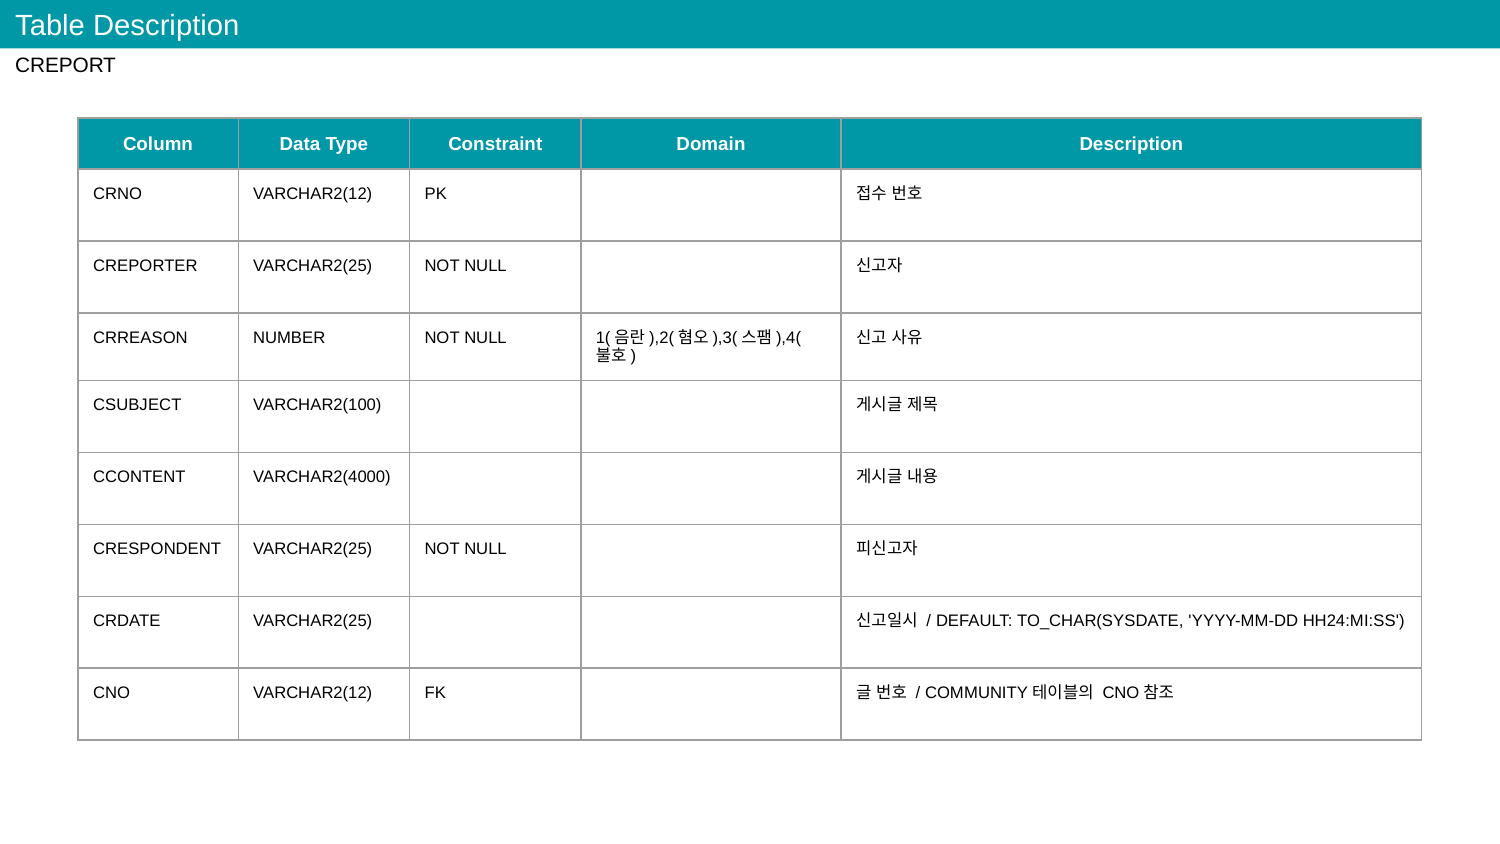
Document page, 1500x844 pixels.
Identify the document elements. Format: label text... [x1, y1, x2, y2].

table_header Data Type [239, 119, 409, 168]
table_cell VARCHAR2(4000) [239, 453, 409, 524]
table_cell CREPORTER [79, 242, 238, 312]
table_cell NOT NULL [410, 314, 580, 380]
table_cell VARCHAR2(12) [239, 170, 409, 240]
table_cell [582, 525, 840, 596]
table_cell VARCHAR2(12) [239, 669, 409, 739]
table_cell VARCHAR2(100) [239, 381, 409, 452]
table_cell VARCHAR2(25) [239, 242, 409, 312]
table_cell [582, 242, 840, 312]
table_cell NUMBER [239, 314, 409, 380]
table_header Description [842, 119, 1421, 168]
table_cell CRDATE [79, 597, 238, 667]
table_cell NOT NULL [410, 242, 580, 312]
table_cell [410, 597, 580, 667]
table_cell 1(음란),2(혐오),3(스팸),4(불호) [582, 314, 840, 380]
text_box [424, 0, 1500, 49]
table_cell [582, 597, 840, 667]
table_cell 신고일시 / DEFAULT: TO_CHAR(SYSDATE, 'YYYY-MM-DD HH24:MI:SS') [842, 597, 1421, 667]
table_cell PK [410, 170, 580, 240]
table_header Column [79, 119, 238, 168]
table_cell 신고자 [842, 242, 1421, 312]
table_cell FK [410, 669, 580, 739]
table_cell NOT NULL [410, 525, 580, 596]
text_box Table Description [0, 0, 424, 57]
table_cell CRESPONDENT [79, 525, 238, 596]
table_cell 글 번호 / COMMUNITY테이블의 CNO참조 [842, 669, 1421, 739]
table_cell 신고 사유 [842, 314, 1421, 380]
table_cell VARCHAR2(25) [239, 525, 409, 596]
table_cell [410, 381, 580, 452]
table_cell CRNO [79, 170, 238, 240]
table_cell [582, 453, 840, 524]
text_box CREPORT [0, 57, 424, 90]
table_header Constraint [410, 119, 580, 168]
table_cell [410, 453, 580, 524]
table_cell CCONTENT [79, 453, 238, 524]
table_cell CRREASON [79, 314, 238, 380]
table_cell [582, 381, 840, 452]
table_cell 게시글 제목 [842, 381, 1421, 452]
table_cell 접수 번호 [842, 170, 1421, 240]
table_cell CSUBJECT [79, 381, 238, 452]
table_cell 피신고자 [842, 525, 1421, 596]
table_cell CNO [79, 669, 238, 739]
table_cell [582, 170, 840, 240]
table_cell 게시글 내용 [842, 453, 1421, 524]
table_cell [582, 669, 840, 739]
table_header Domain [582, 119, 840, 168]
table_cell VARCHAR2(25) [239, 597, 409, 667]
